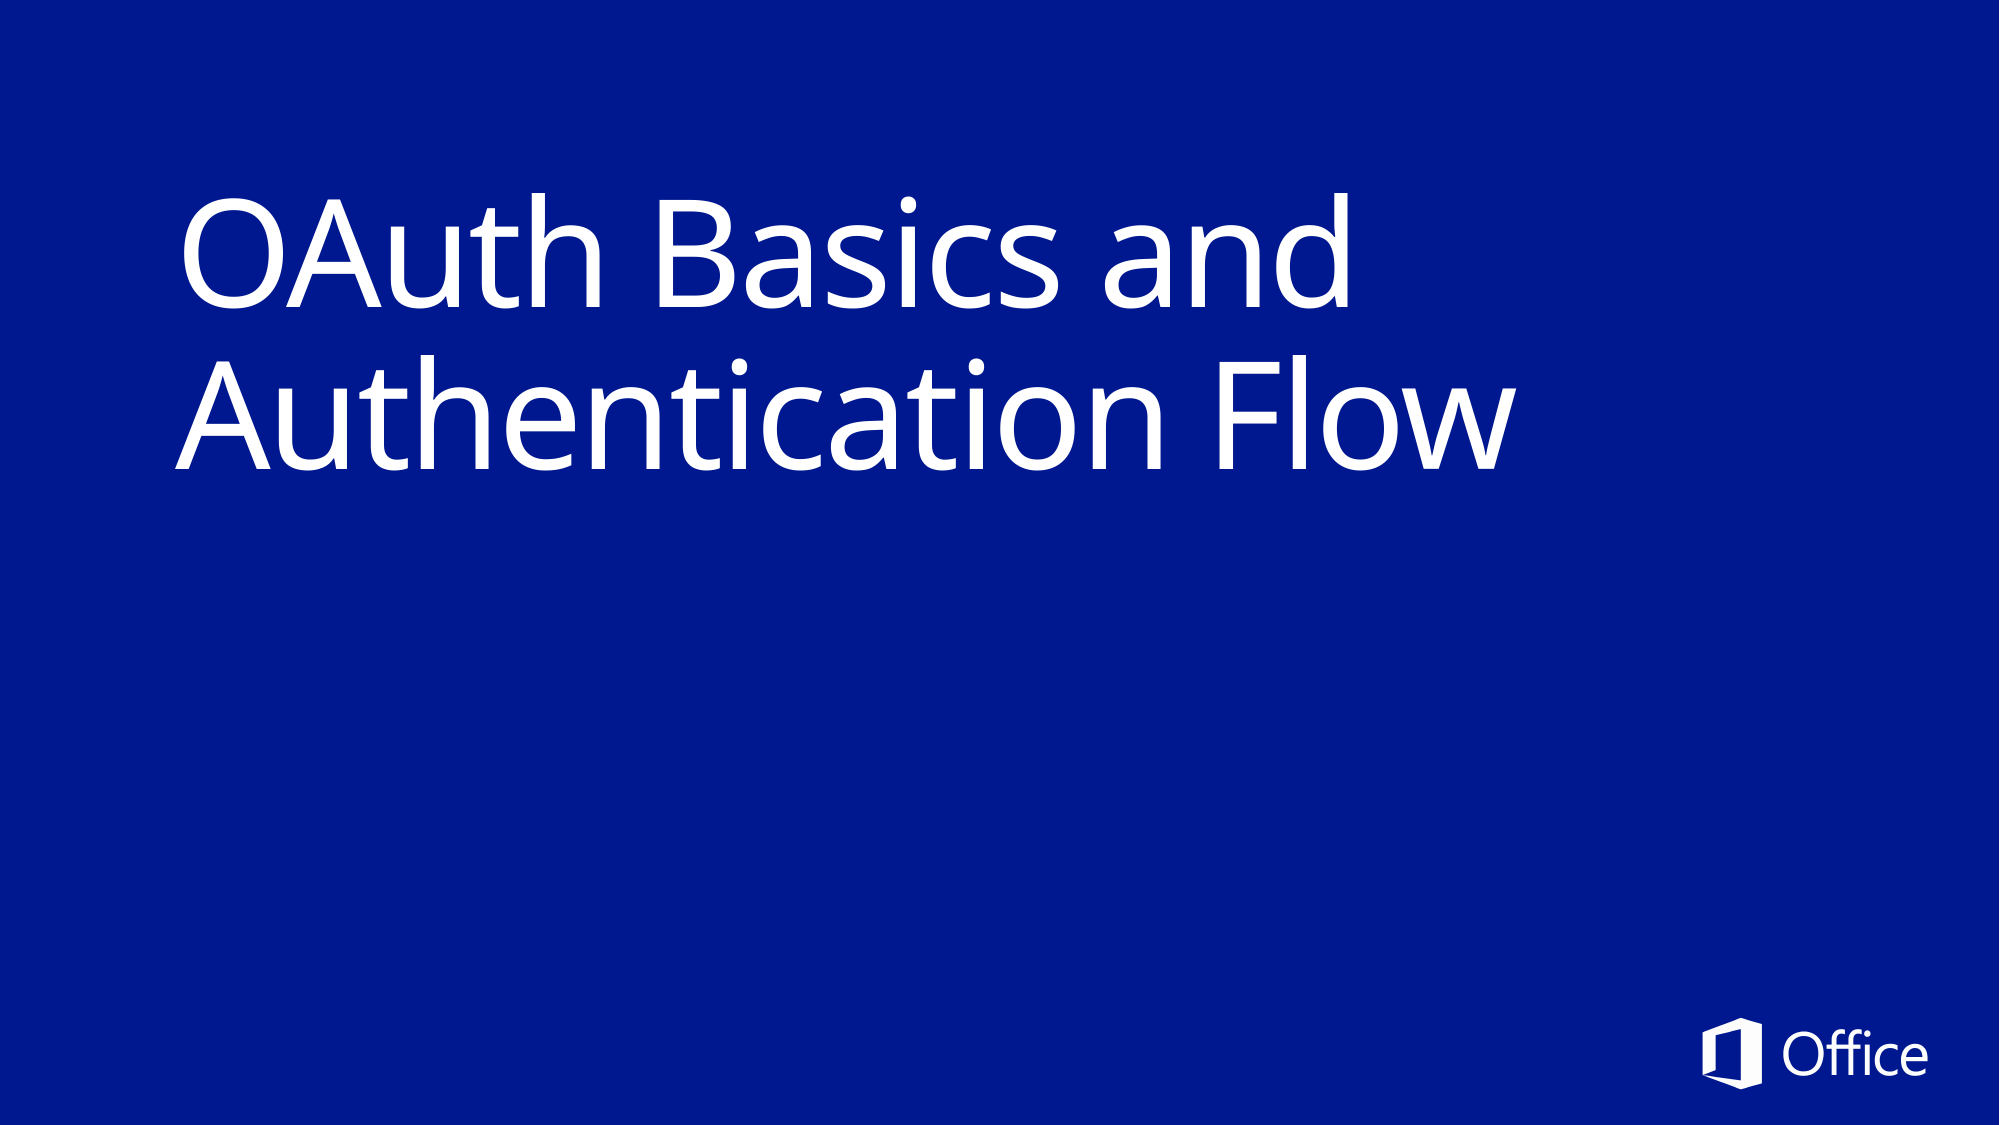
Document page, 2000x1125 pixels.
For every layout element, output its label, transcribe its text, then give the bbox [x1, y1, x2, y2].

picture [1672, 986, 1958, 1121]
title OAuth Basics and Authentication Flow [160, 346, 1840, 510]
